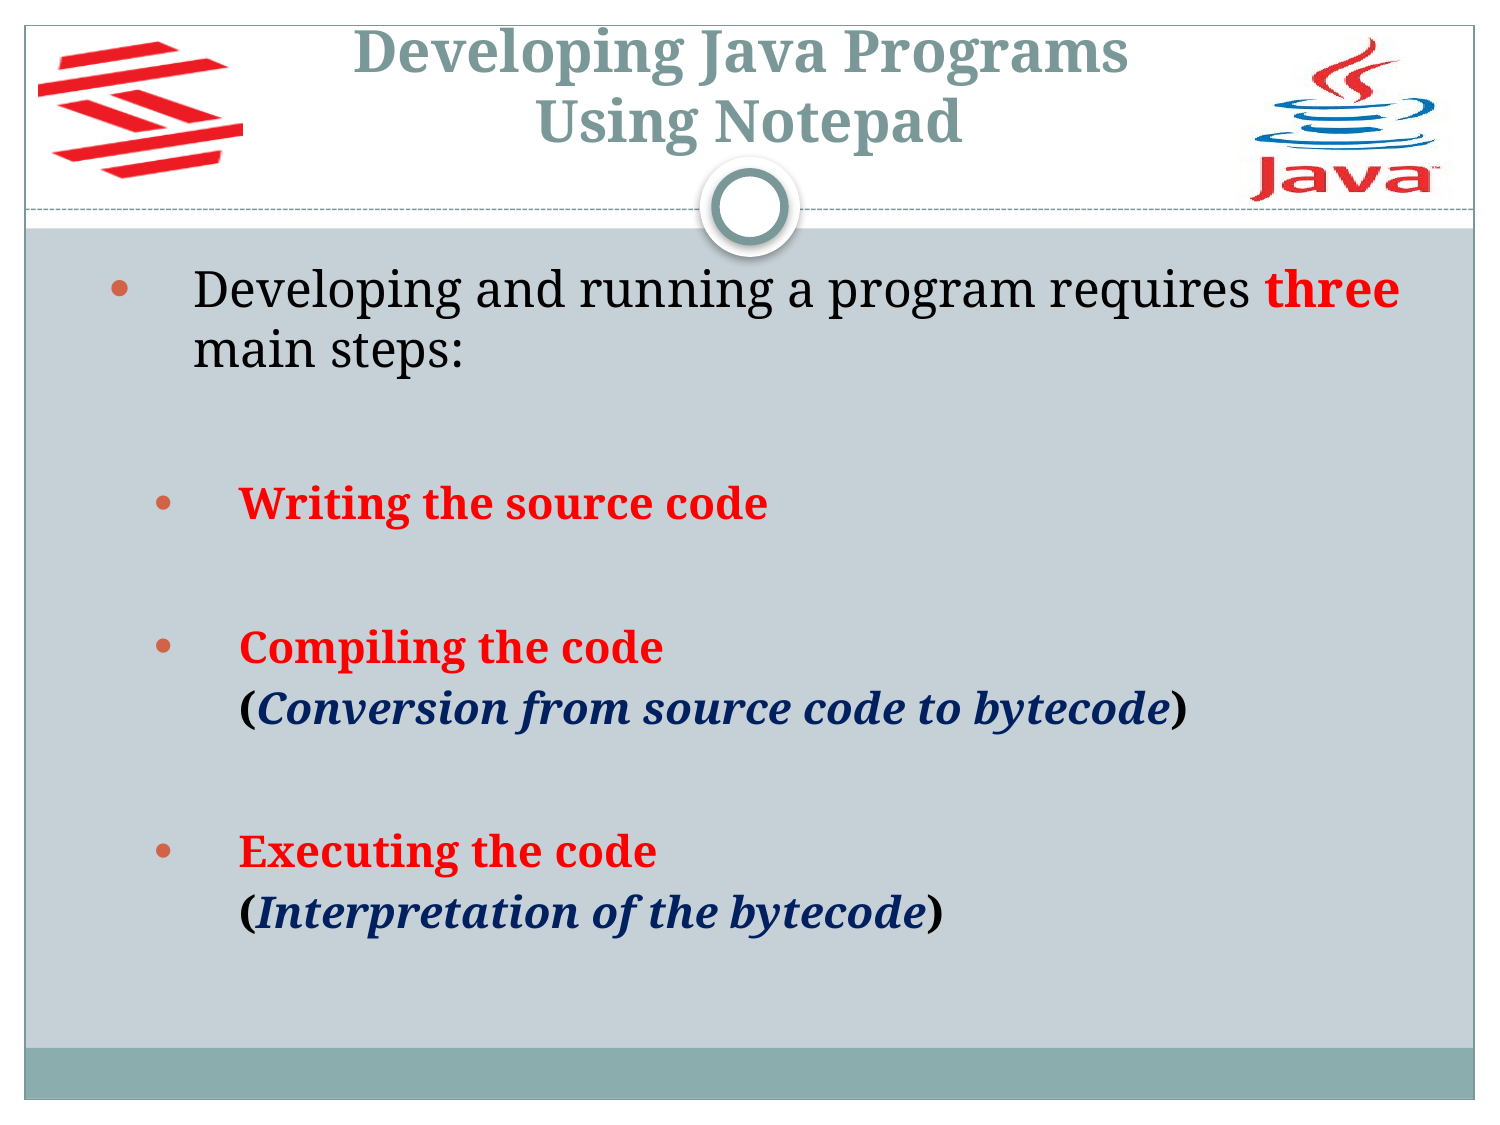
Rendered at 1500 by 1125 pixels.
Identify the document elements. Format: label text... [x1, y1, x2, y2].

list Developing and running a program requires three main steps: Writing the source code Compiling the code (Conversion from source code to bytecode) Executing the code (Interpretation of the bytecode) [49, 250, 1445, 1047]
picture [1206, 30, 1471, 209]
picture [37, 40, 243, 185]
title Developing Java Programs Using Notepad [237, 37, 1200, 162]
